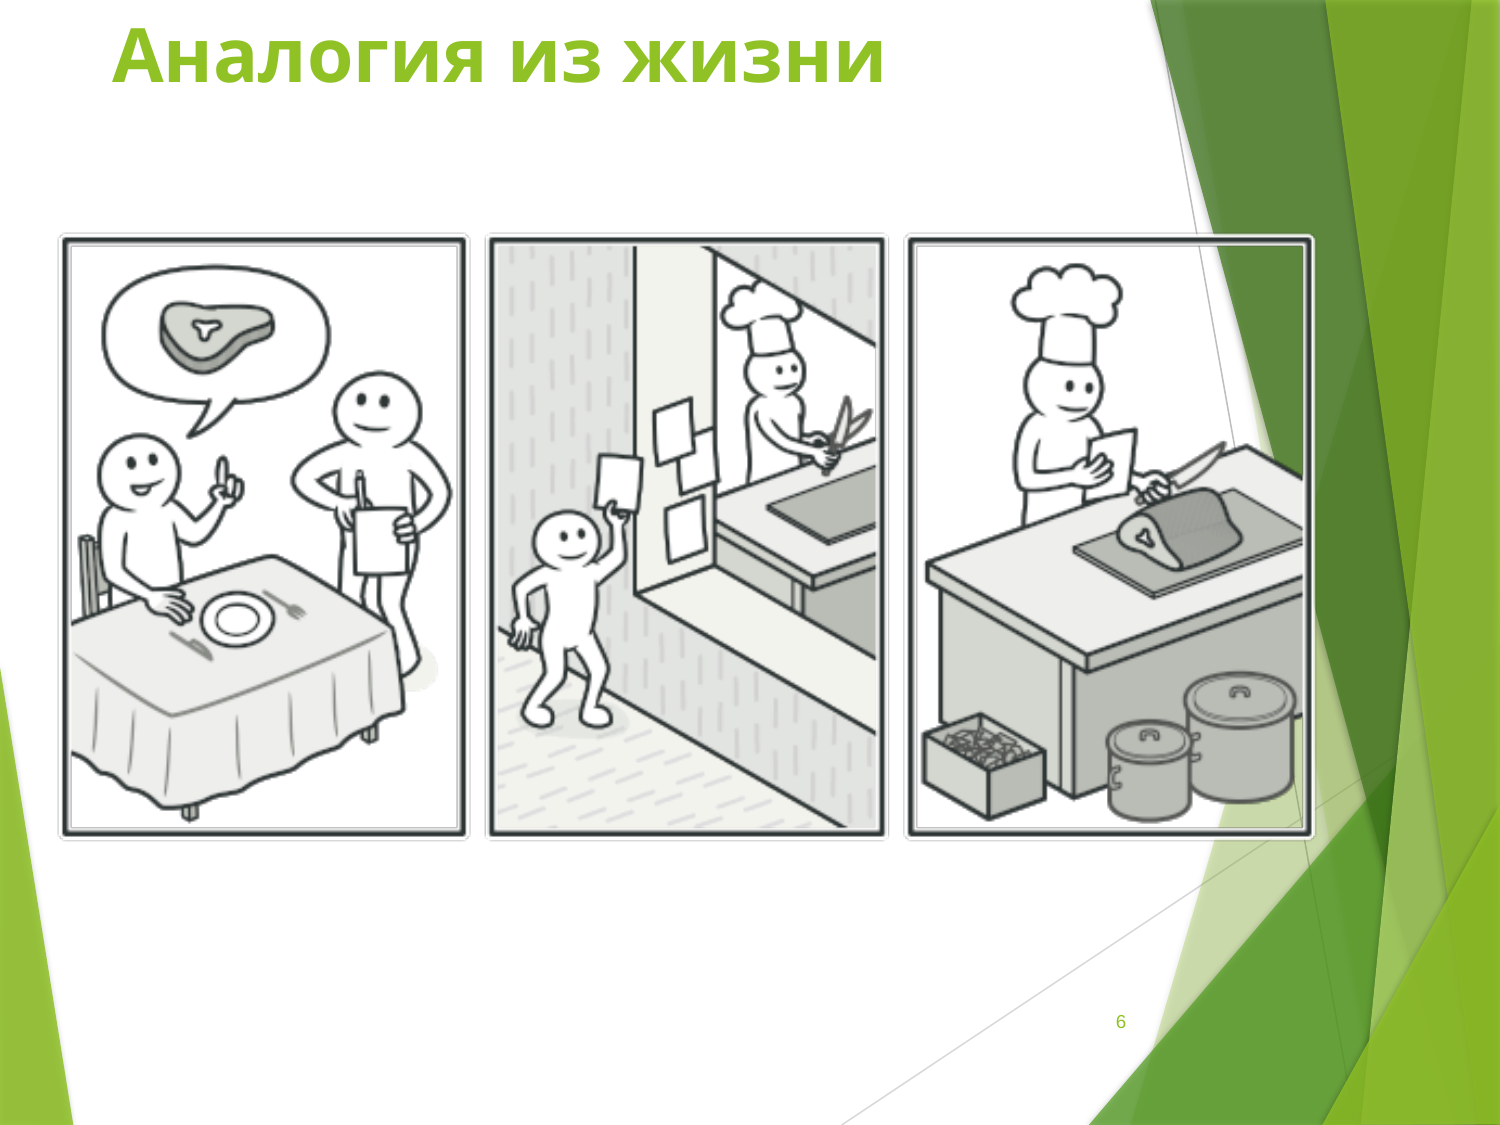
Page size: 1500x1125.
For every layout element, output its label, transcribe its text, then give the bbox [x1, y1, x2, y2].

title Аналогия из жизни [97, 0, 1139, 211]
picture [36, 211, 1338, 863]
slide_number 6 [1057, 991, 1142, 1051]
